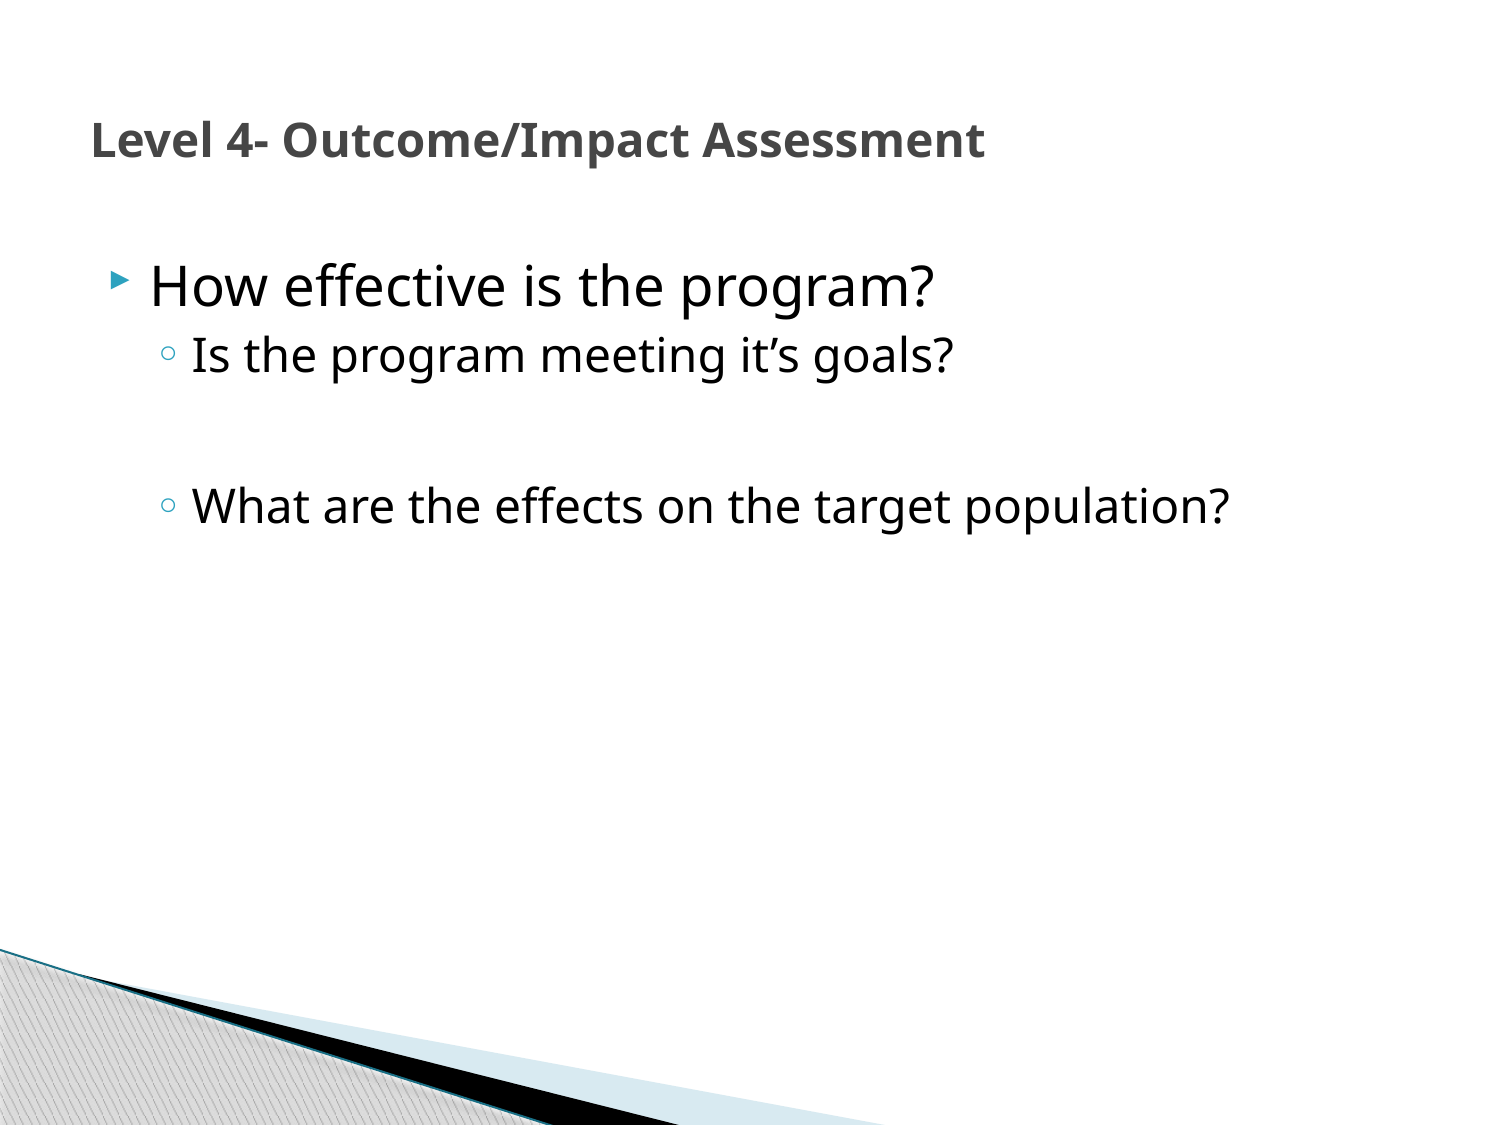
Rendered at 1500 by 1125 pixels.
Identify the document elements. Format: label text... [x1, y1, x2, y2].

list How effective is the program? Is the program meeting it’s goals? What are the effects on the target population? [75, 243, 1425, 986]
title Level 4- Outcome/Impact Assessment [75, 45, 1425, 233]
